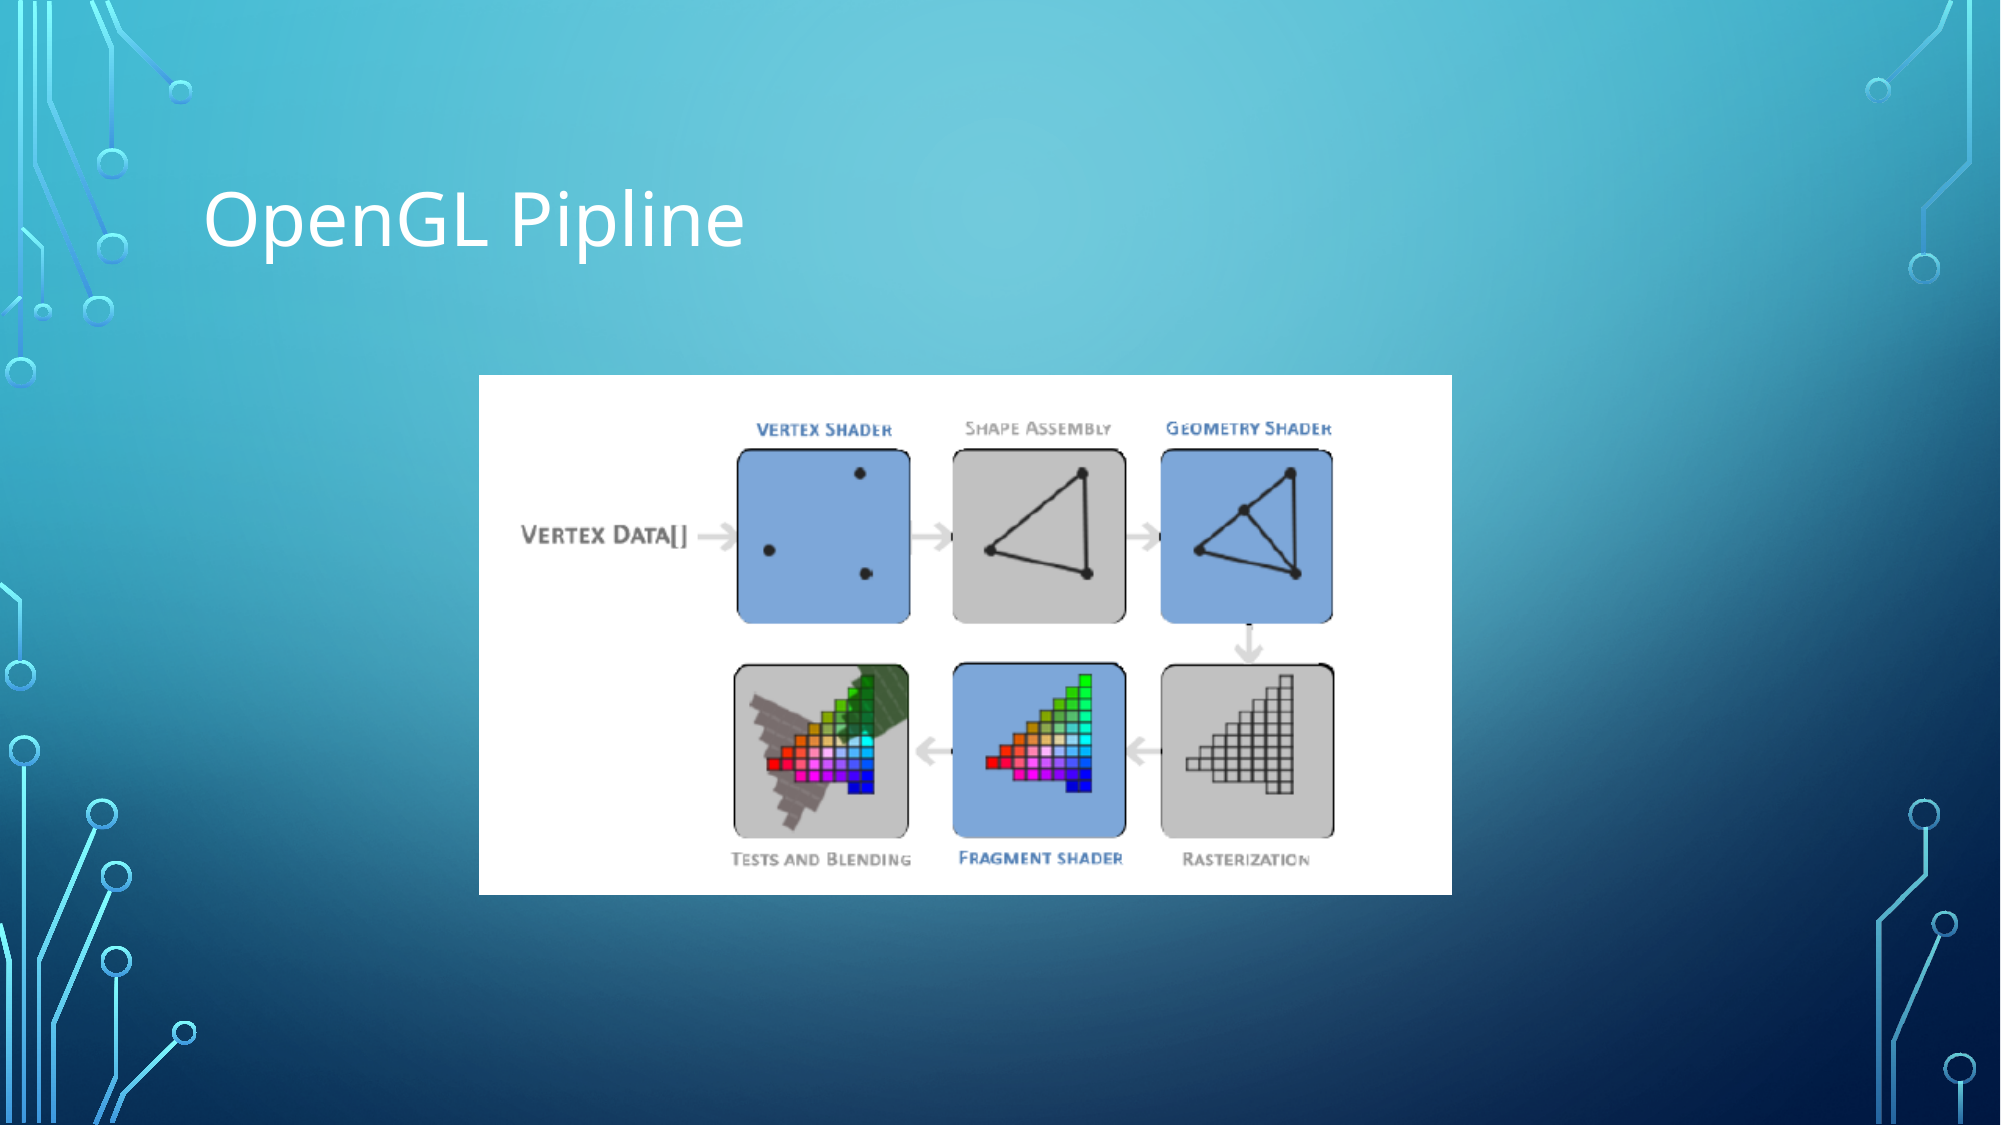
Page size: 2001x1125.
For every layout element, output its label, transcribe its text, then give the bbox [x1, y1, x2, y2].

title OpenGL Pipline [187, 101, 1813, 344]
picture [479, 375, 1452, 895]
